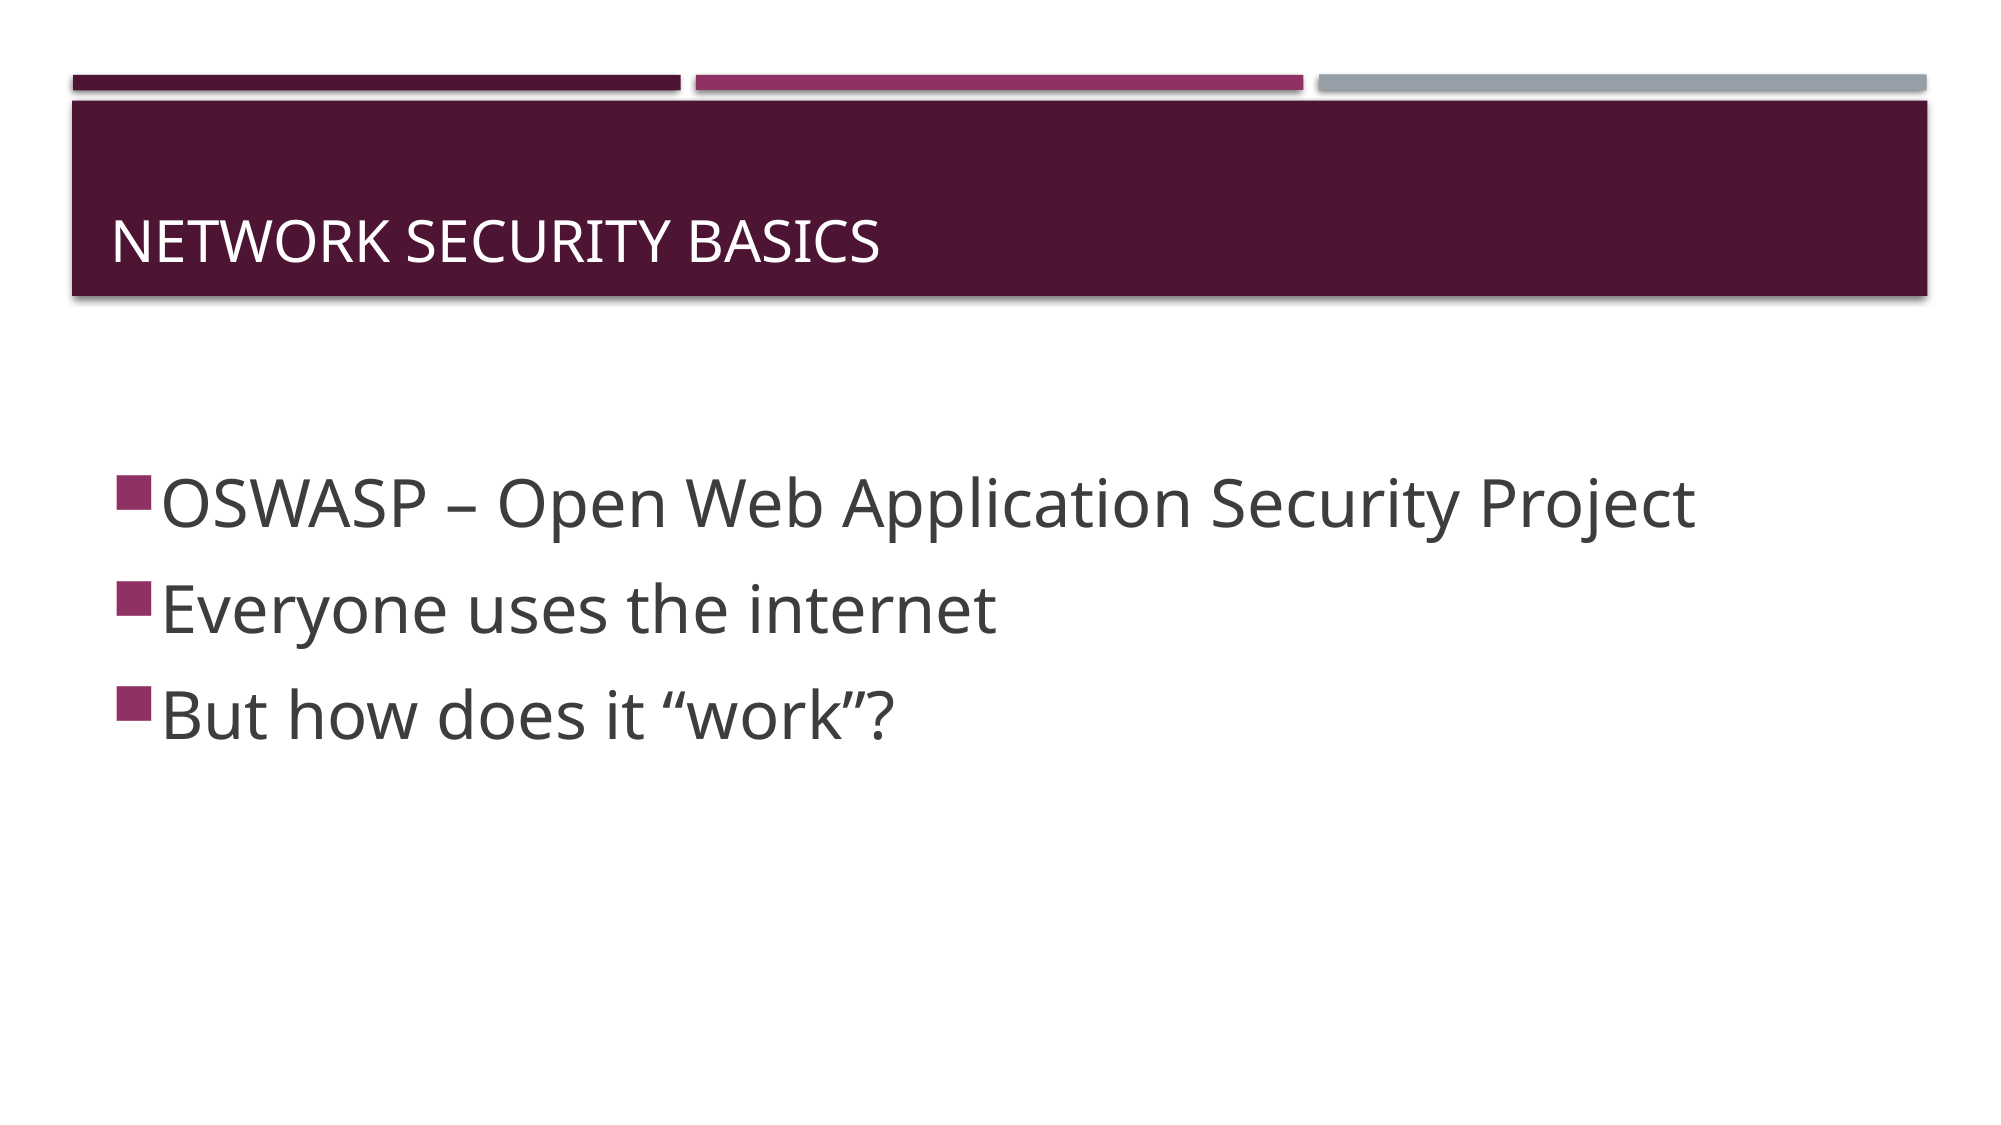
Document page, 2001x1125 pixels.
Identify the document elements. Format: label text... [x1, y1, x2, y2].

title Network security basics [95, 115, 1905, 282]
list OSWASP – Open Web Application Security Project Everyone uses the internet But how does it “work”? [95, 357, 1905, 962]
